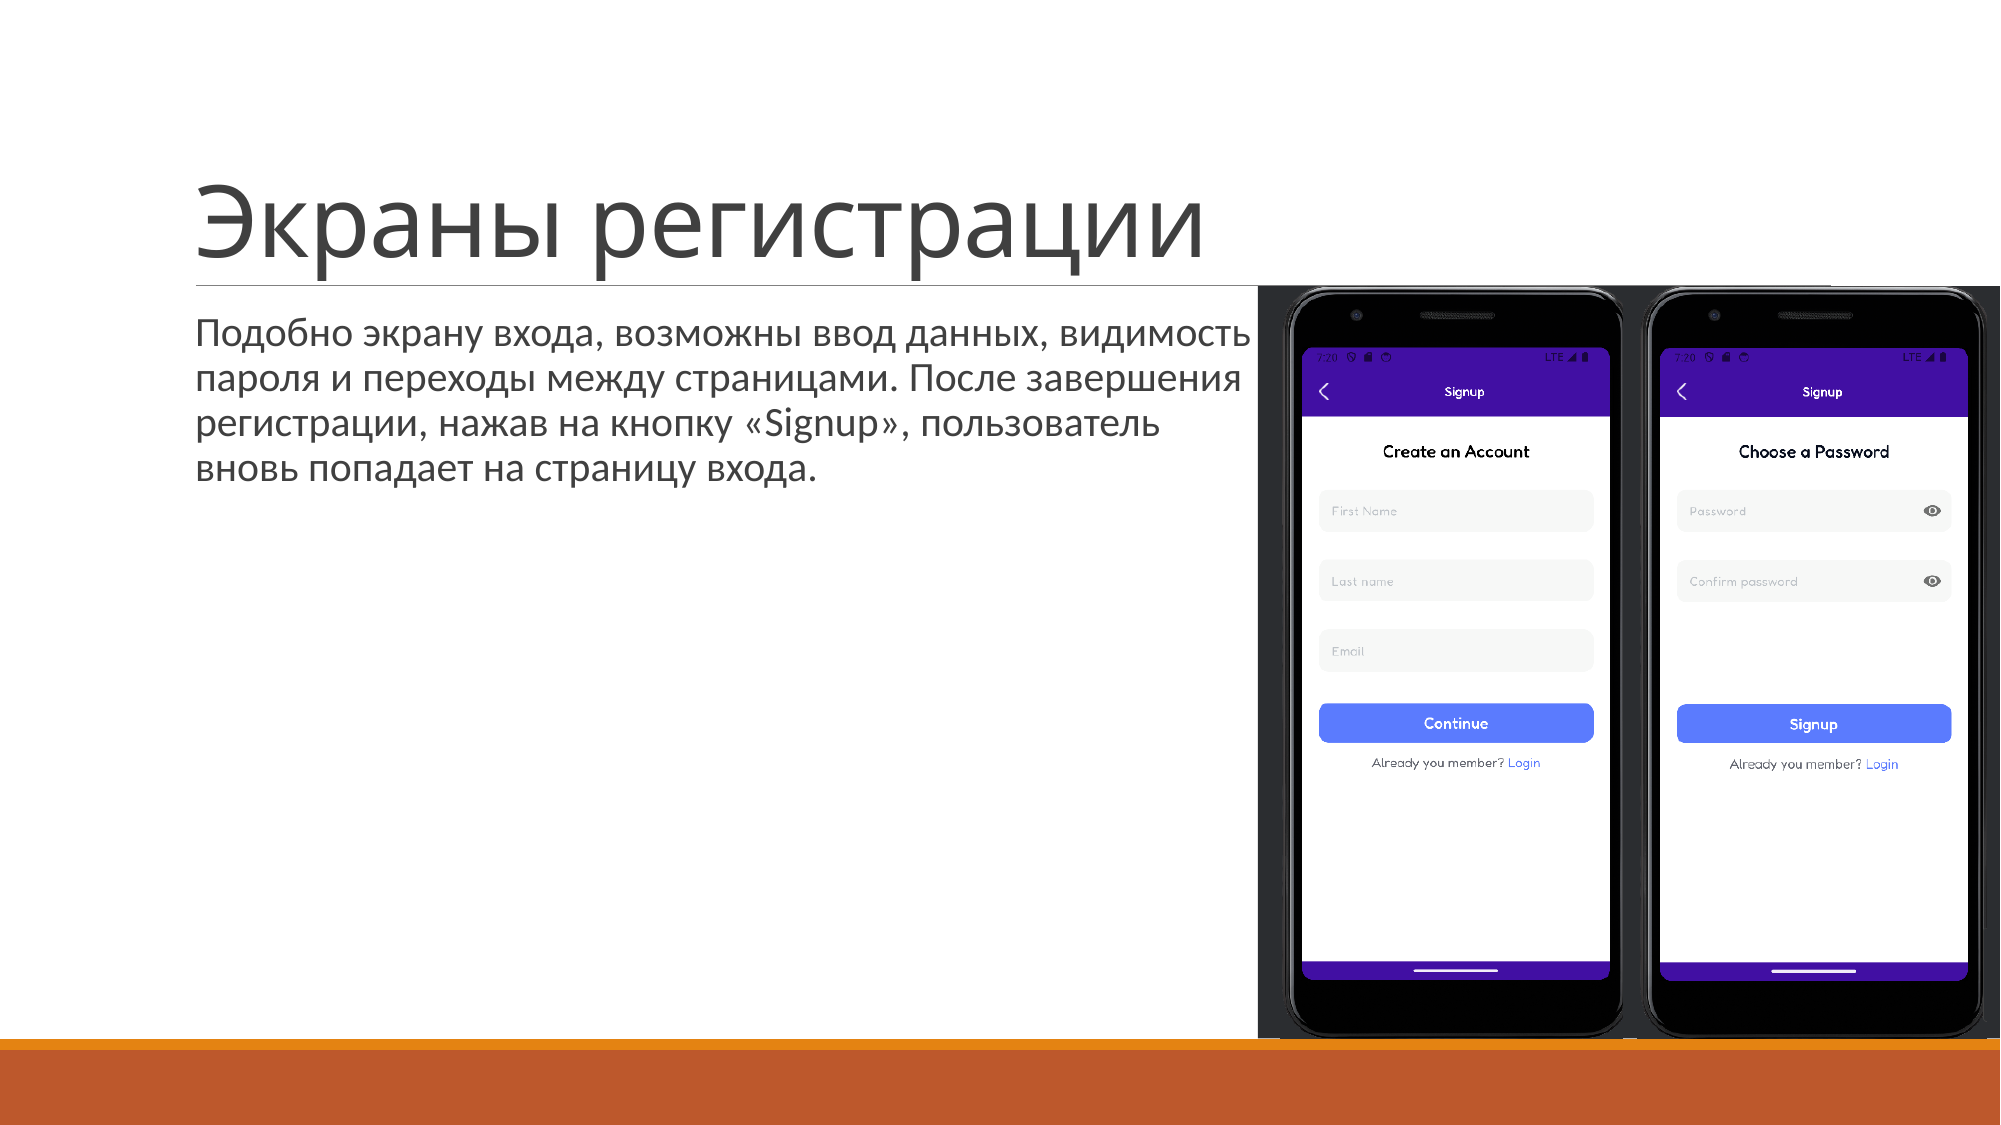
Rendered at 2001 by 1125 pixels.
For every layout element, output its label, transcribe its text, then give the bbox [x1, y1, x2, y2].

text_box [1993, 285, 2000, 1040]
text_box [1628, 285, 1635, 1040]
text_box [1257, 285, 1278, 1040]
list Подобно экрану входа, возможны ввод данных, видимость пароля и переходы между страницами. После завершения регистрации, нажав на кнопку «Signup», пользователь вновь попадает на страницу входа. [180, 302, 1258, 963]
picture [1636, 285, 1987, 1039]
picture [1279, 285, 1624, 1039]
title Экраны регистрации [180, 47, 1830, 285]
